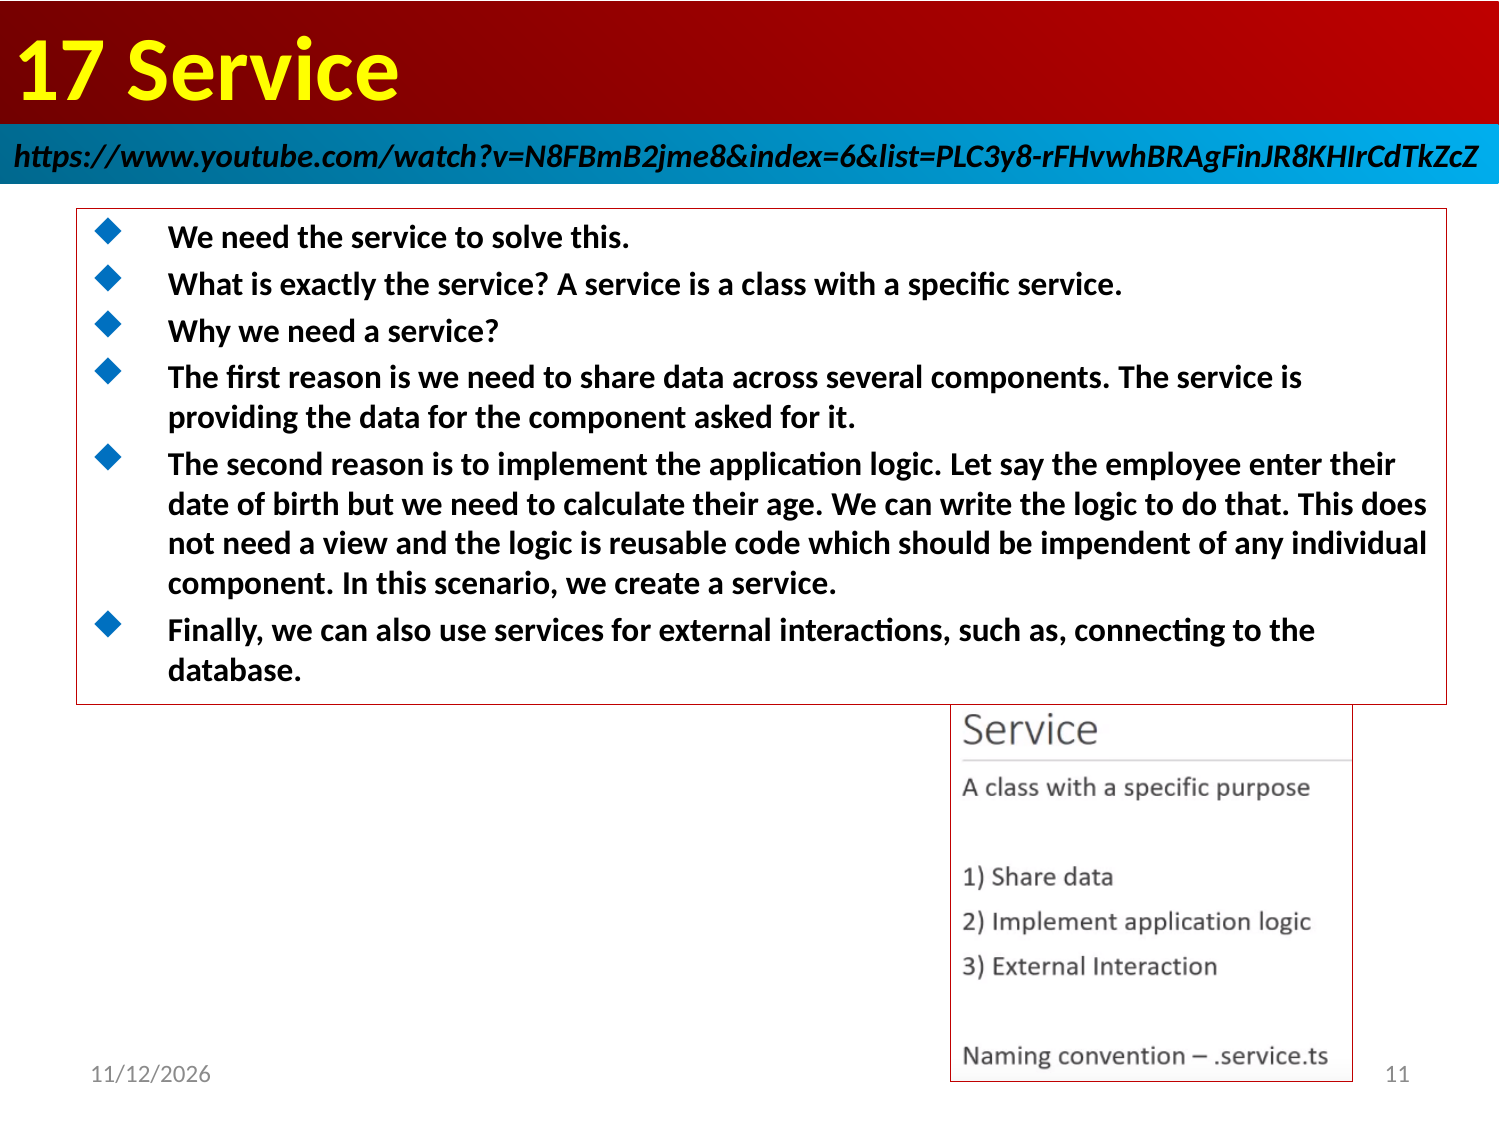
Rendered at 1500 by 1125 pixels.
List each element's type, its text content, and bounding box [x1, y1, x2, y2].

title 17 Service [0, 1, 1499, 124]
text_box https://www.youtube.com/watch?v=N8FBmB2jme8&index=6&list=PLC3y8-rFHvwhBRAgFinJR8KHIrCdTkZcZ [0, 124, 1499, 184]
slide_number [75, 1042, 426, 1102]
subtitle We need the service to solve this. What is exactly the service? A service is a class with a specific service. Why we need a service? The first reason is we need to share data across several components. The service is providing the data for the component asked for it. The second reason is to implement the application logic. Let say the employee enter their date of birth but we need to calculate their age. We can write the logic to do that. This does not need a view and the logic is reusable code which should be impendent of any individual component. In this scenario, we create a service. Finally, we can also use services for external interactions, such as, connecting to the database. [76, 208, 1447, 705]
picture [950, 703, 1353, 1083]
slide_number 11 [1074, 1042, 1425, 1103]
